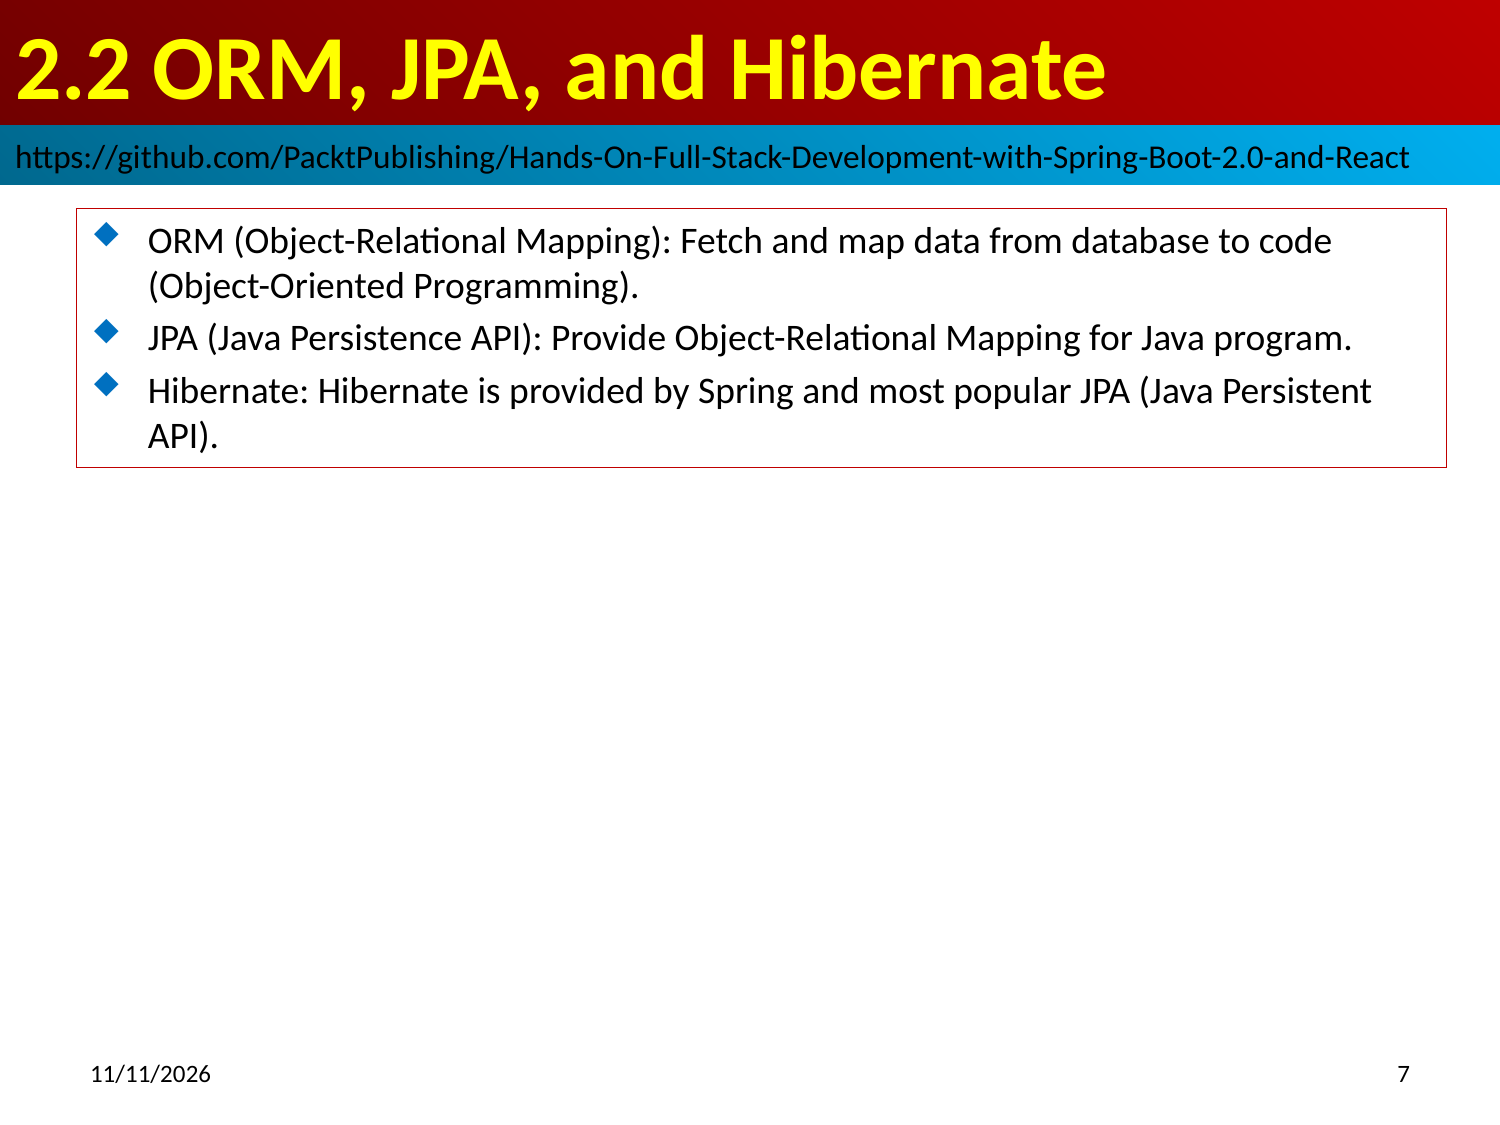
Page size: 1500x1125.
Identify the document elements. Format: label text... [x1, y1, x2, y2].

text_box https://github.com/PacktPublishing/Hands-On-Full-Stack-Development-with-Spring-Boot-2.0-and-React [0, 125, 1500, 185]
title 2.2 ORM, JPA, and Hibernate [0, 0, 1500, 125]
slide_number 7 [1074, 1042, 1425, 1103]
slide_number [75, 1042, 425, 1103]
subtitle ORM (Object-Relational Mapping): Fetch and map data from database to code (Object-Oriented Programming). JPA (Java Persistence API): Provide Object-Relational Mapping for Java program. Hibernate: Hibernate is provided by Spring and most popular JPA (Java Persistent API). [76, 208, 1447, 468]
